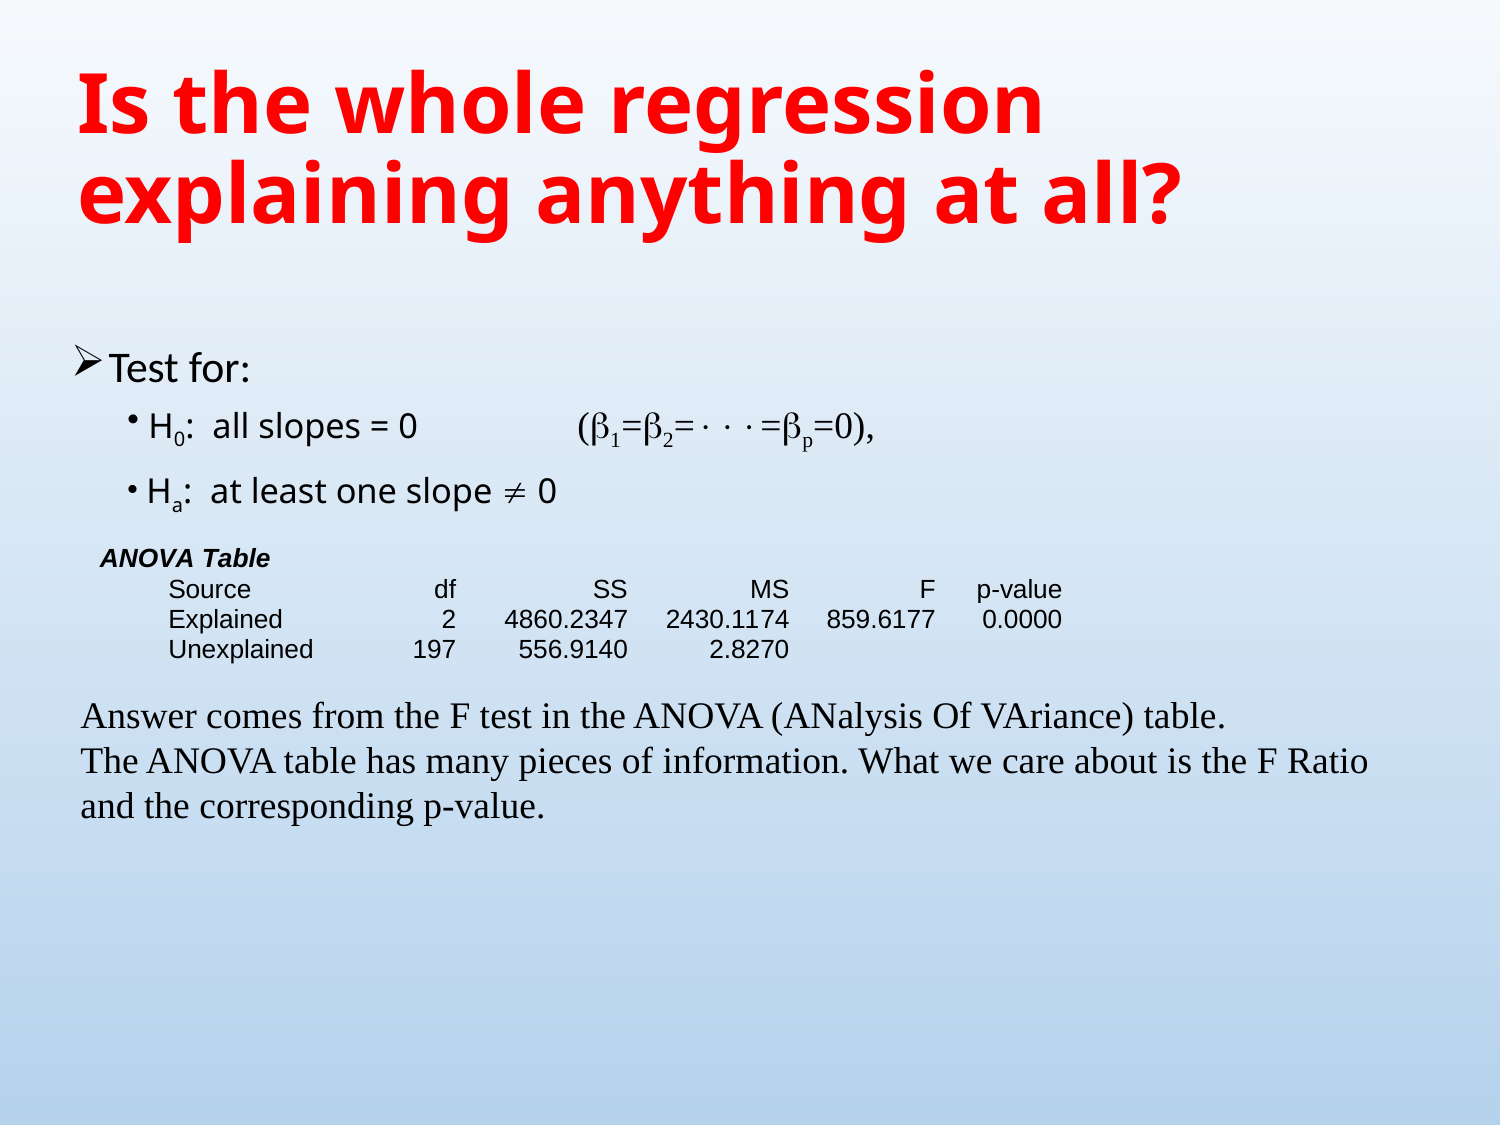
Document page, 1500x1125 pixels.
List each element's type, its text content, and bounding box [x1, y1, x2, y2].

picture [93, 542, 1069, 667]
text_box H0: all slopes = 0 (b1=b2==bp=0), Ha: at least one slope  0 [112, 387, 1060, 524]
text_box Test for: [56, 337, 1069, 418]
text_box Is the whole regression explaining anything at all? [62, 54, 1457, 272]
text_box Answer comes from the F test in the ANOVA (ANalysis Of VAriance) table. The ANOVA table has many pieces of information. What we care about is the F Ratio and the corresponding p-value. [65, 683, 1439, 870]
